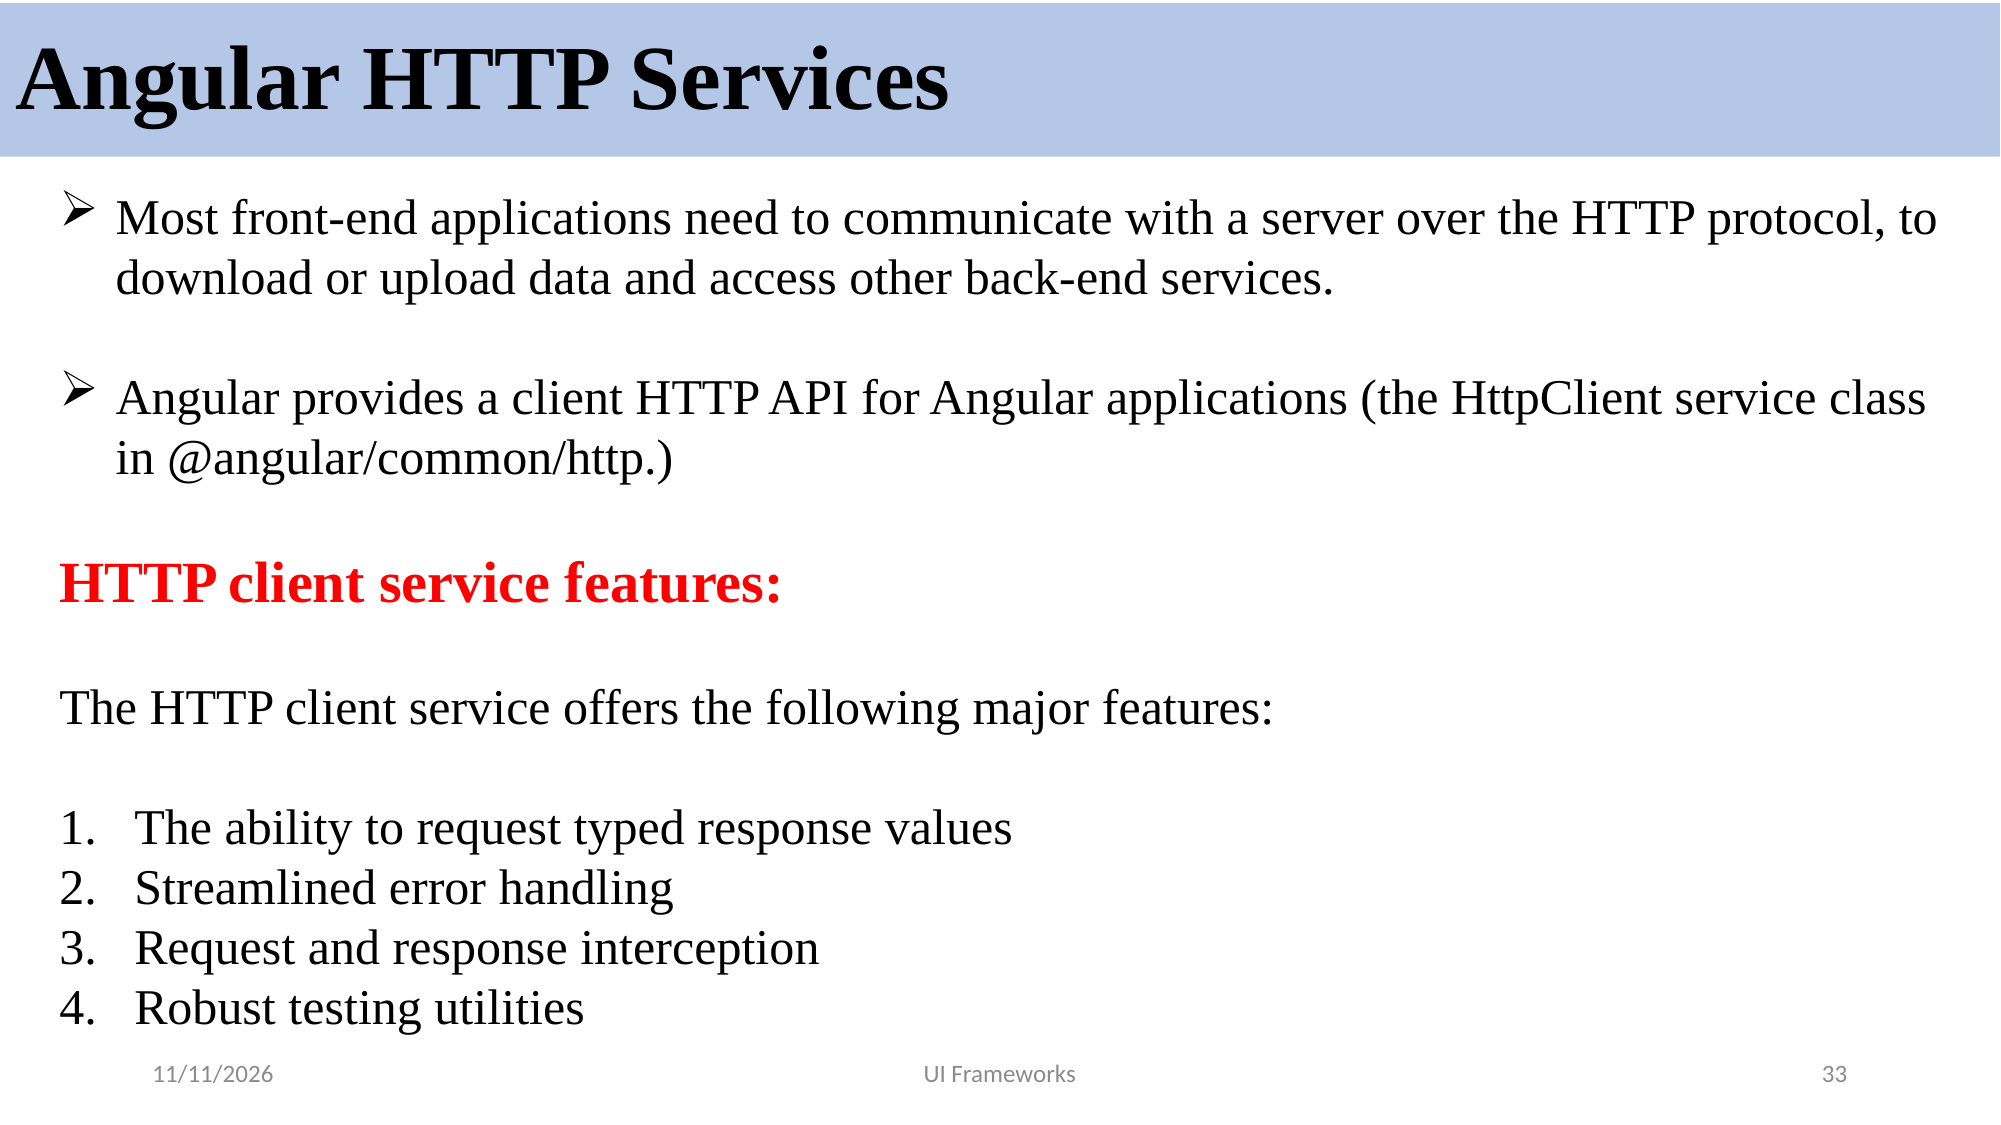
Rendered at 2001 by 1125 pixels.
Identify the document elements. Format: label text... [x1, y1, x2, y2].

slide_number 33 [1412, 1042, 1863, 1103]
footer UI Frameworks [662, 1042, 1338, 1103]
title Angular HTTP Services [0, 3, 2000, 157]
text_box Most front-end applications need to communicate with a server over the HTTP protocol, to download or upload data and access other back-end services. Angular provides a client HTTP API for Angular applications (the HttpClient service class in @angular/common/http.) HTTP client service features: The HTTP client service offers the following major features: The ability to request typed response values Streamlined error handling Request and response interception Robust testing utilities [44, 176, 1968, 1042]
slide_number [137, 1042, 588, 1103]
text_box [0, 166, 1968, 253]
